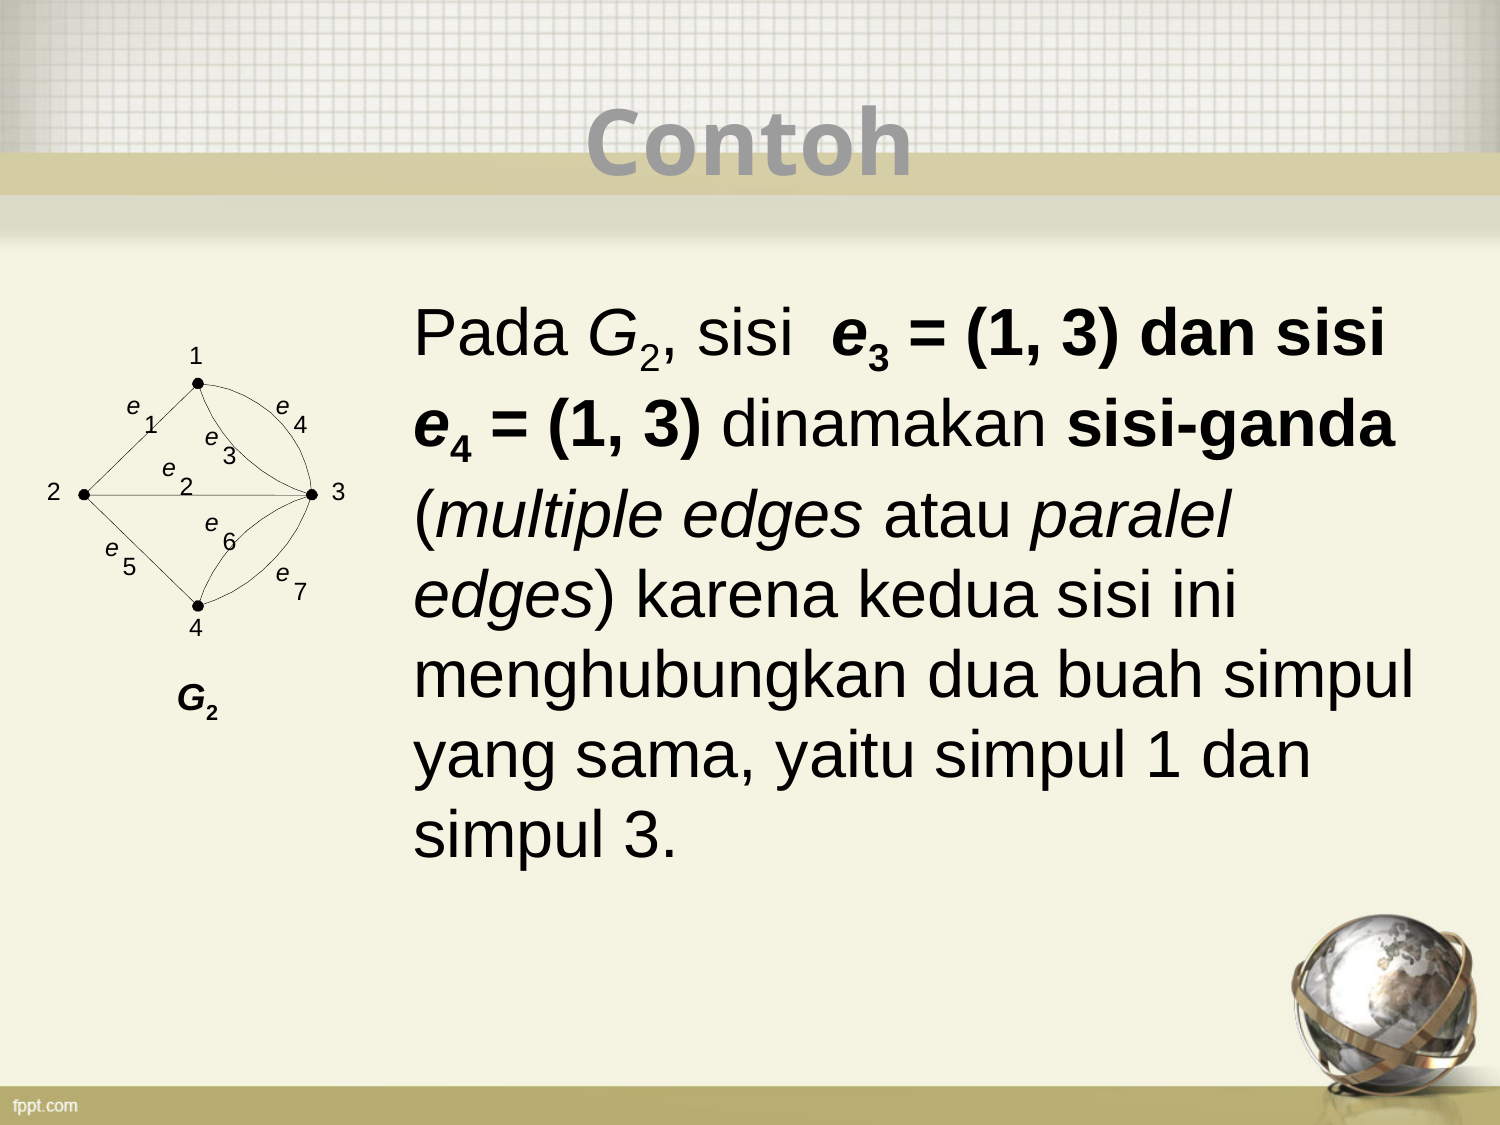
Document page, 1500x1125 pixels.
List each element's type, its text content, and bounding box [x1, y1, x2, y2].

text_box G2 [161, 665, 233, 732]
picture [0, 0, 1500, 1125]
text_box Pada G2, sisi e3 = (1, 3) dan sisi e4 = (1, 3) dinamakan sisi-ganda (multiple edges atau paralel edges) karena kedua sisi ini menghubungkan dua buah simpul yang sama, yaitu simpul 1 dan simpul 3. [398, 281, 1442, 809]
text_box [46, 339, 364, 657]
title Contoh [75, 45, 1425, 233]
